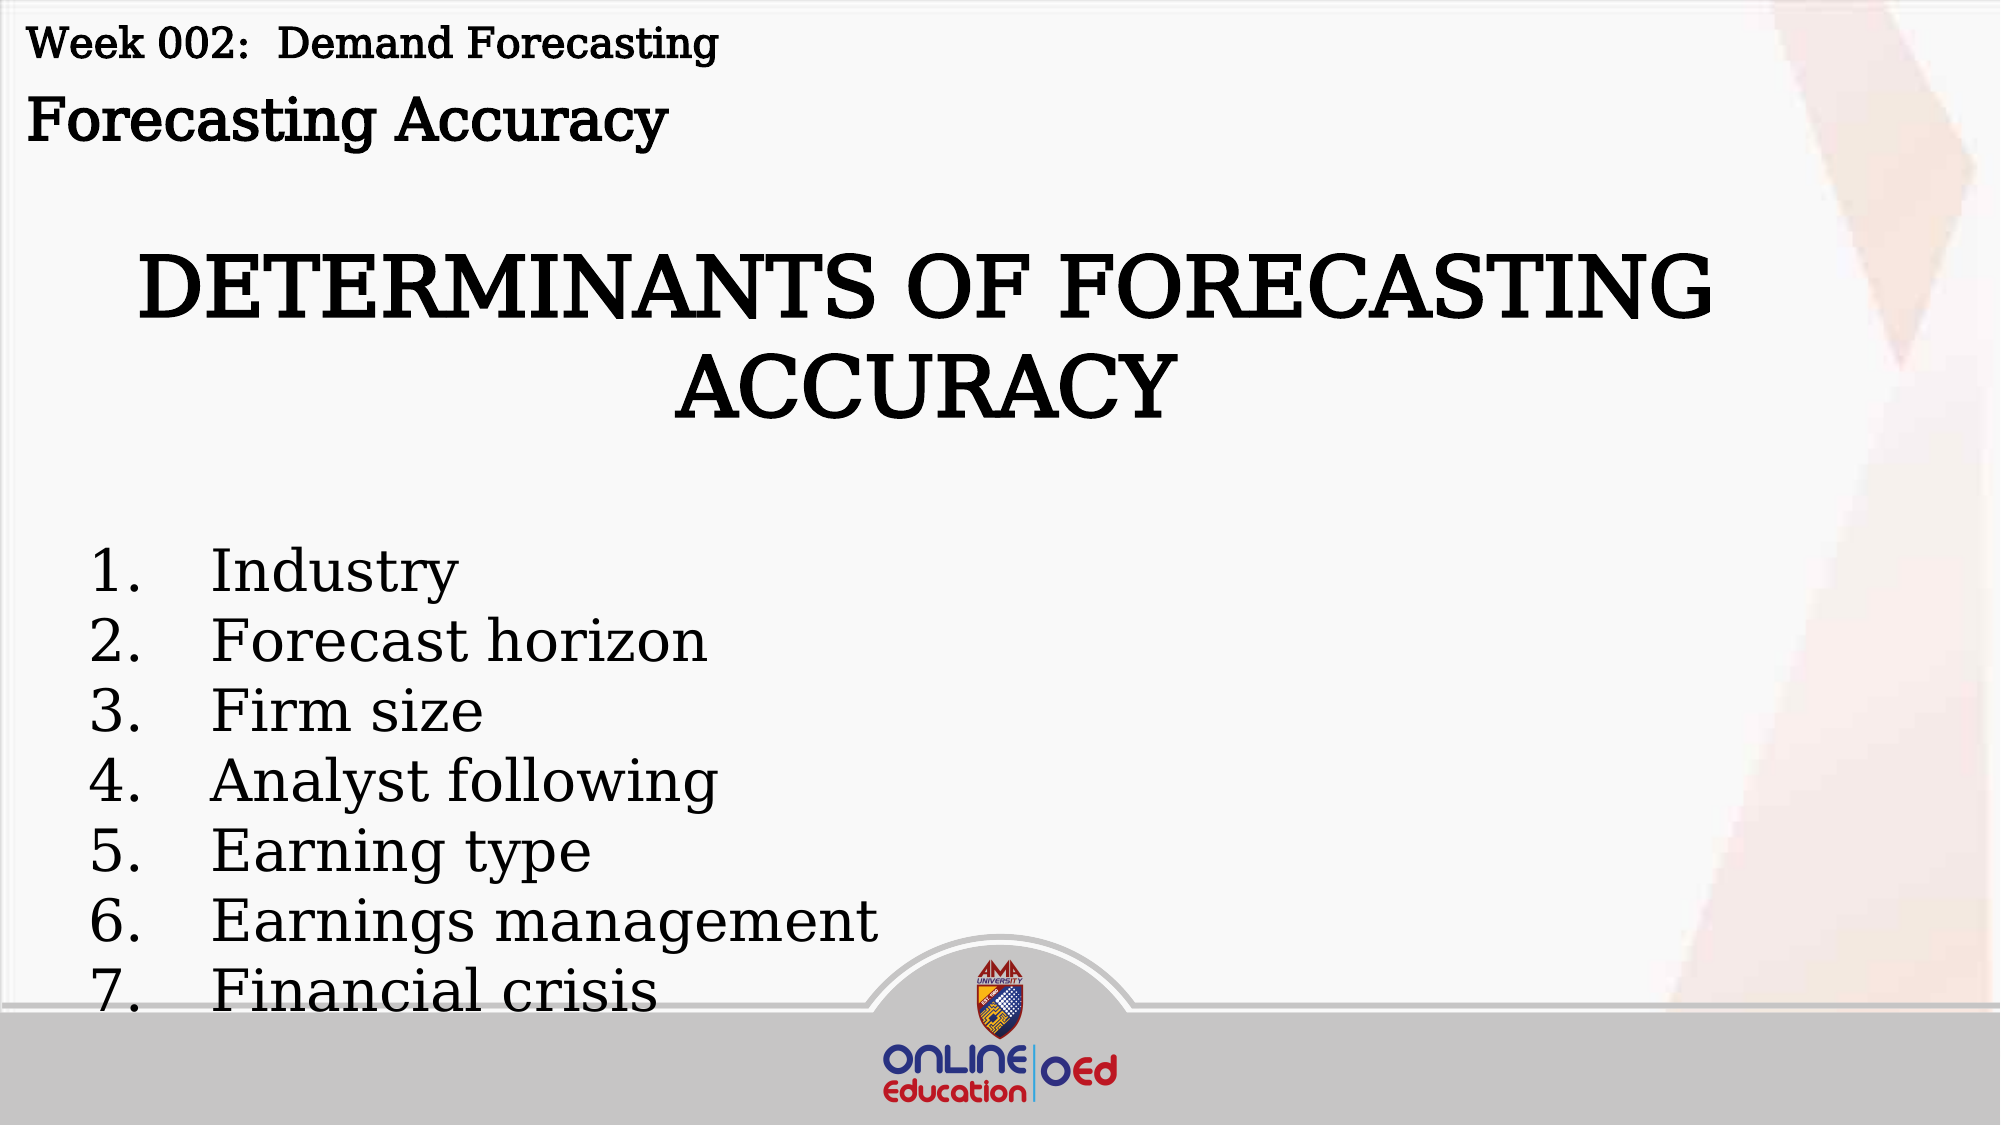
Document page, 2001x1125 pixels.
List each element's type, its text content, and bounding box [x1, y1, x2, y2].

picture [0, 0, 2001, 1125]
text_box DETERMINANTS OF FORECASTING ACCURACY Industry Forecast horizon Firm size Analyst following Earning type Earnings management Financial crisis [73, 225, 1779, 1125]
text_box Week 002: Demand Forecasting [11, 8, 1984, 74]
text_box Forecasting Accuracy [11, 74, 1984, 159]
